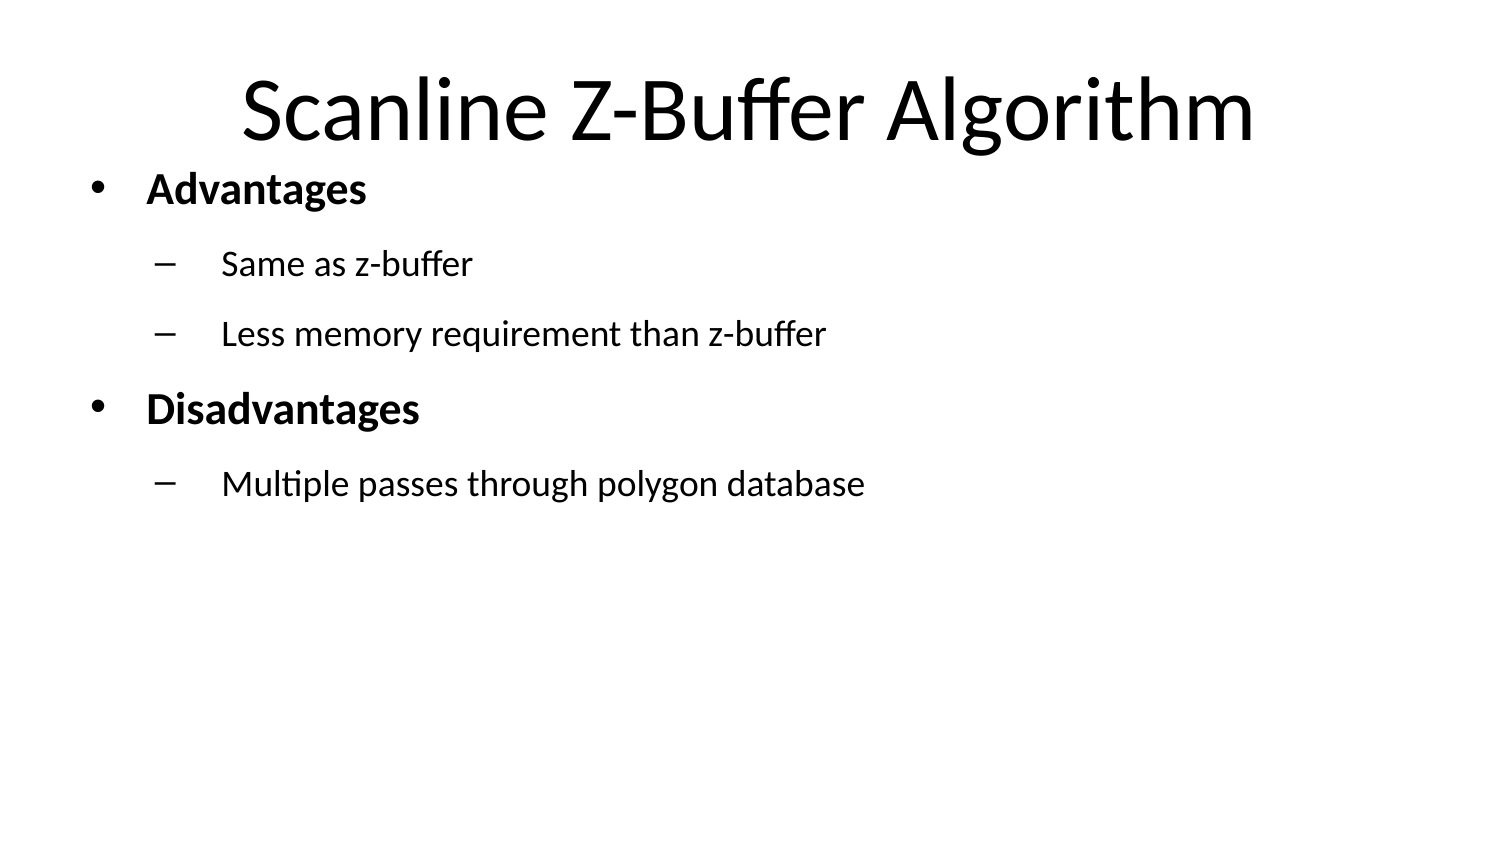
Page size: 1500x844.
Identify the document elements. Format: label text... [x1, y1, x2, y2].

title Scanline Z-Buffer Algorithm [75, 33, 1425, 151]
text_box Advantages Same as z-buffer Less memory requirement than z-buffer Disadvantages Multiple passes through polygon database [75, 151, 1445, 752]
